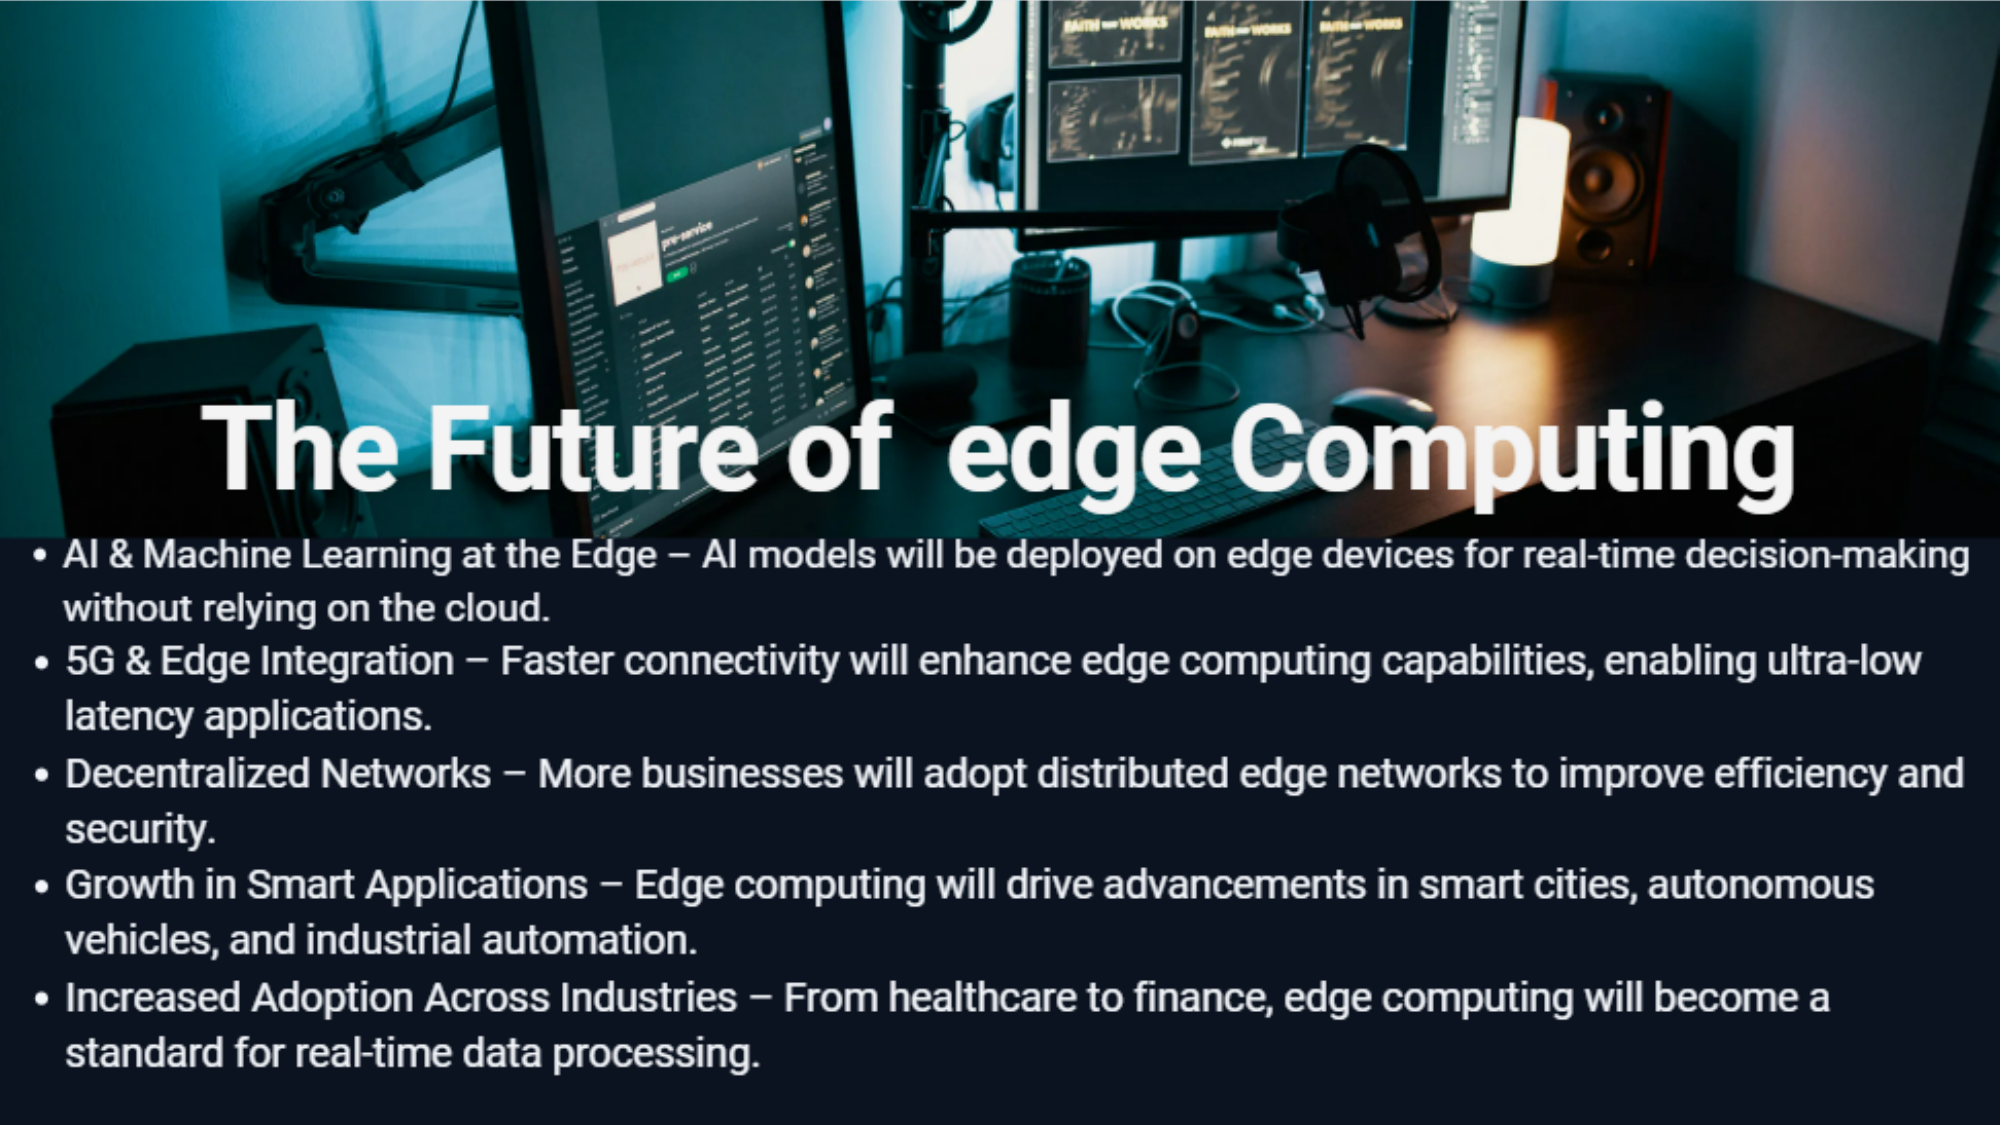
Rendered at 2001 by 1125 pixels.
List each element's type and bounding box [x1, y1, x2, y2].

list [0, 0, 2000, 1125]
